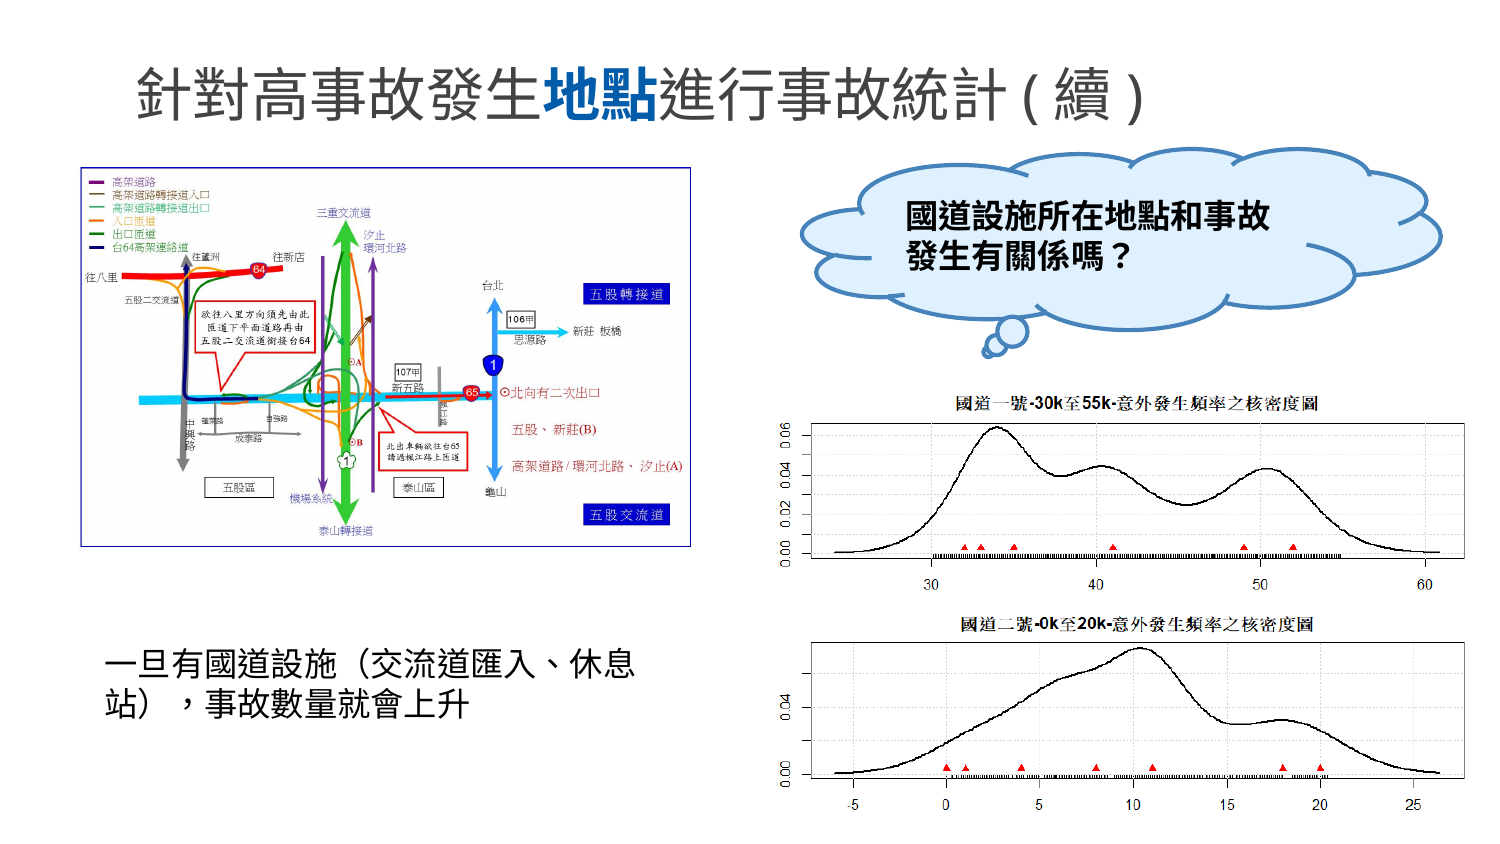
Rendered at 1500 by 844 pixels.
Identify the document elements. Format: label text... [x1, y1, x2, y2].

text_box 國道設施所在地點和事故發生有關係嗎？ [799, 146, 1443, 360]
picture [767, 380, 1472, 821]
title 針對高事故發生地點進行事故統計(續) [119, 88, 1387, 168]
text_box 一旦有國道設施（交流道匯入、休息站），事故數量就會上升 [90, 636, 691, 731]
picture [78, 167, 692, 553]
